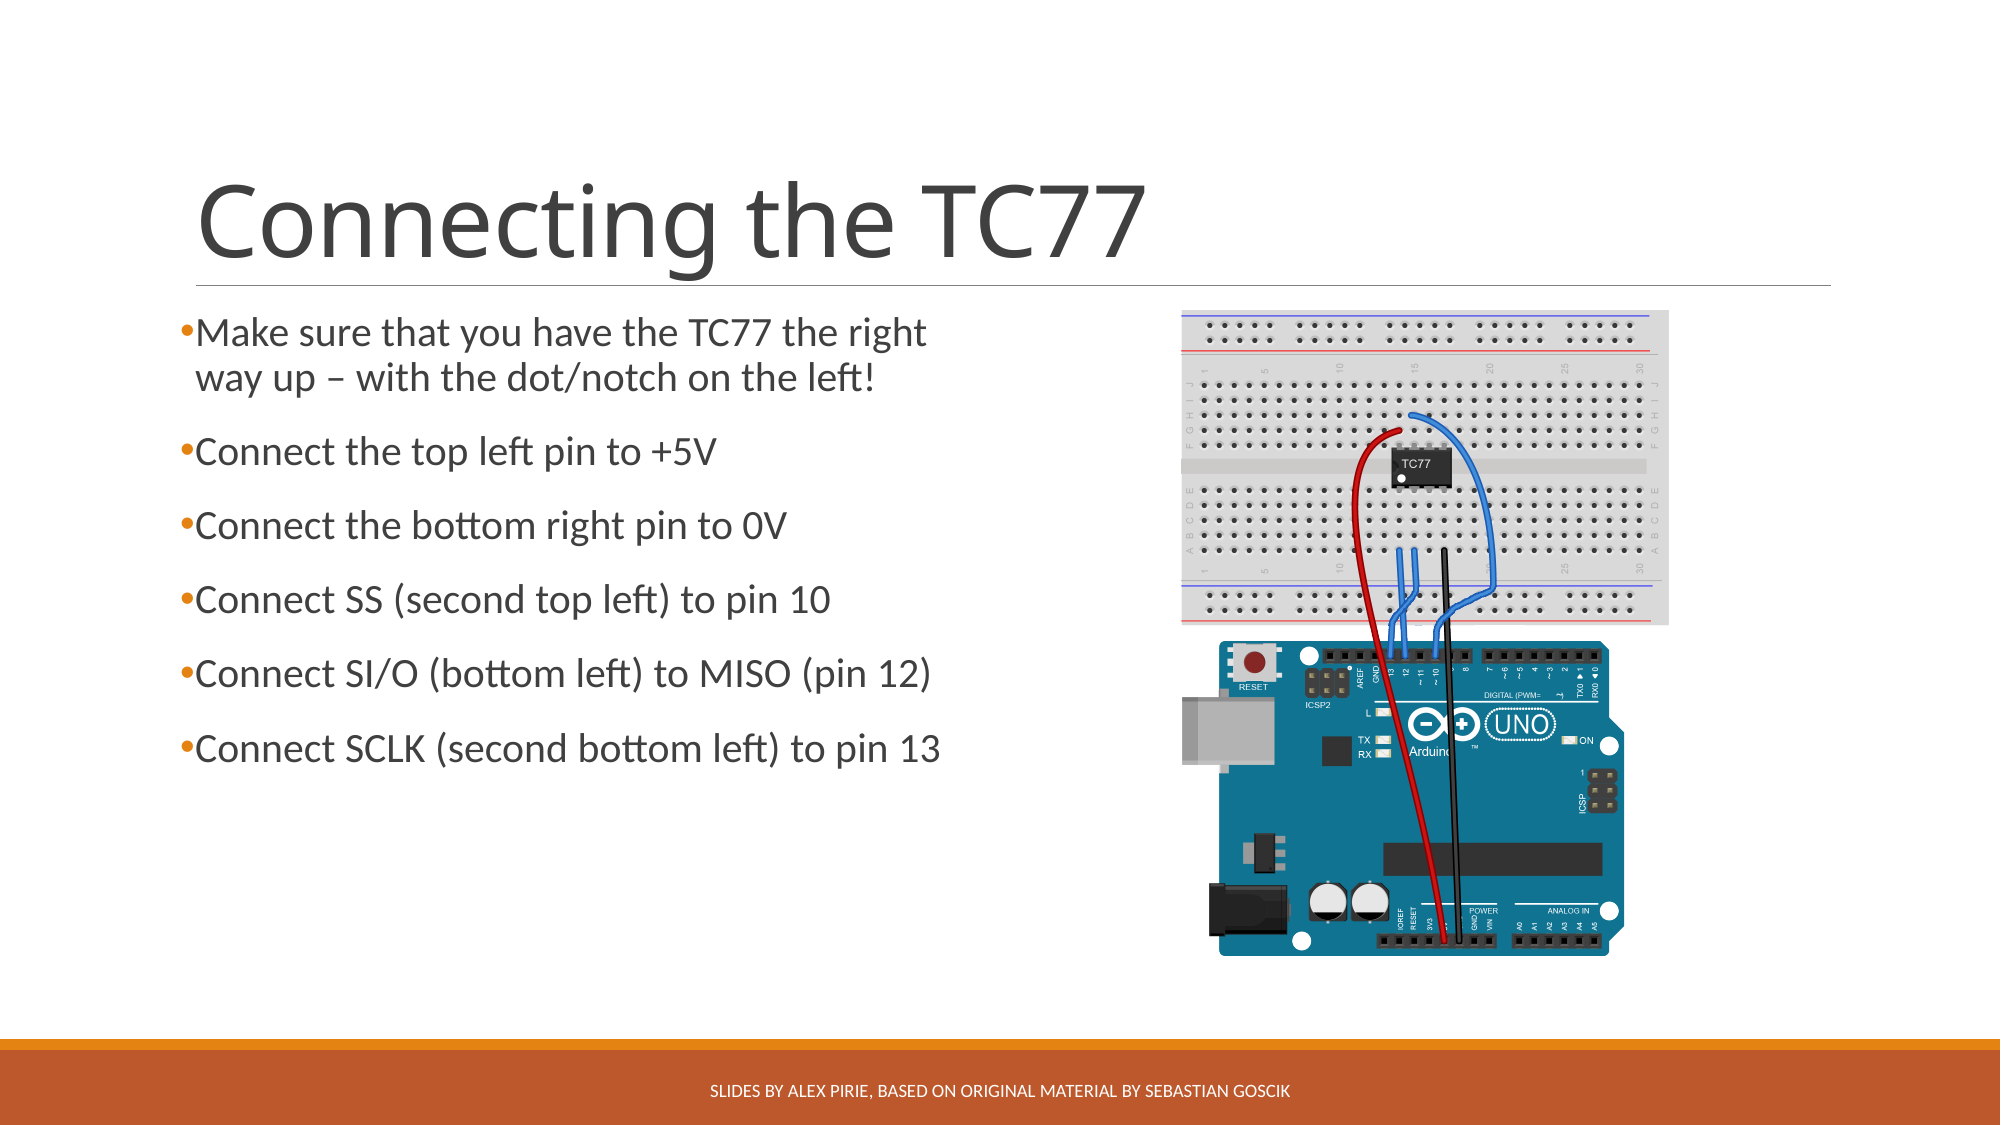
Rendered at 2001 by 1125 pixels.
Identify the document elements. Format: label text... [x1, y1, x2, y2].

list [1180, 309, 1670, 956]
footer Slides by Alex Pirie, based on original material by Sebastian Goscik [604, 1059, 1396, 1120]
list Make sure that you have the TC77 the right way up – with the dot/notch on the left! Connect the top left pin to +5V Connect the bottom right pin to 0V Connect SS (second top left) to pin 10 Connect SI/O (bottom left) to MISO (pin 12) Connect SCLK (second bottom left) to pin 13 [180, 302, 990, 963]
title Connecting the TC77 [180, 47, 1830, 285]
